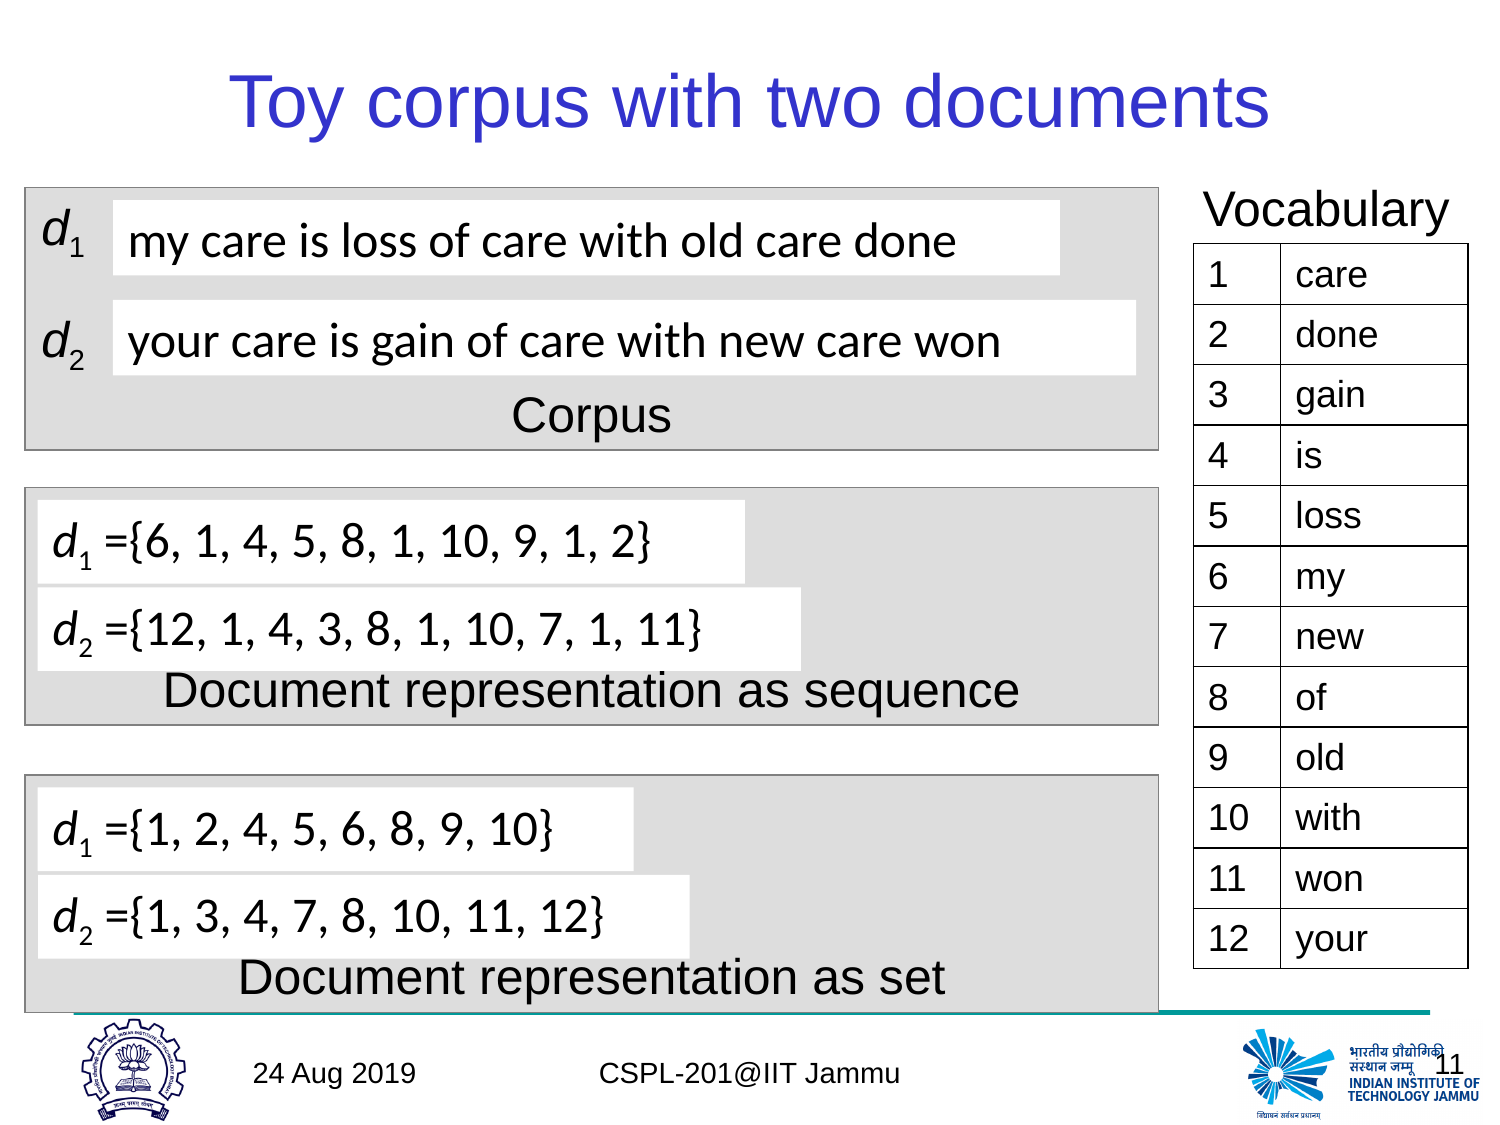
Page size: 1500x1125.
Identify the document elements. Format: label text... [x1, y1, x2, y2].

table_cell 9 [1194, 728, 1280, 787]
text_box Corpus [24, 187, 1159, 450]
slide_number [237, 1046, 450, 1125]
text_box Vocabulary [1187, 168, 1468, 245]
table_cell gain [1281, 365, 1467, 424]
table_cell my [1281, 547, 1467, 606]
text_box d2 [26, 299, 113, 384]
table_cell new [1281, 607, 1467, 666]
title Toy corpus with two documents [51, 34, 1449, 161]
table_cell 4 [1194, 426, 1280, 485]
table_cell 10 [1194, 788, 1280, 847]
table_header care [1281, 245, 1467, 304]
text_box d1 ={1, 2, 4, 5, 6, 8, 9, 10} [37, 787, 634, 872]
table_cell 5 [1194, 486, 1280, 545]
table_cell 8 [1194, 667, 1280, 726]
table_cell of [1281, 667, 1467, 726]
table_cell old [1281, 728, 1467, 787]
text_box your care is gain of care with new care won [113, 299, 1137, 376]
picture [1237, 1019, 1483, 1125]
text_box Document representation as set [24, 774, 1159, 1013]
table_cell done [1281, 305, 1467, 364]
table_cell 6 [1194, 547, 1280, 606]
text_box d2 ={12, 1, 4, 3, 8, 1, 10, 7, 1, 11} [37, 587, 801, 671]
table_cell loss [1281, 486, 1467, 545]
table_cell with [1281, 788, 1467, 847]
table_cell 12 [1194, 909, 1280, 968]
table_cell won [1281, 849, 1467, 908]
text_box d1 ={6, 1, 4, 5, 8, 1, 10, 9, 1, 2} [37, 499, 745, 584]
table_cell is [1281, 426, 1467, 485]
table_cell 3 [1194, 365, 1280, 424]
table_cell 7 [1194, 607, 1280, 666]
text_box my care is loss of care with old care done [113, 200, 1060, 276]
text_box d2 ={1, 3, 4, 7, 8, 10, 11, 12} [38, 874, 690, 959]
table_cell your [1281, 909, 1467, 968]
table_header 1 [1194, 245, 1280, 304]
slide_number 11 [1389, 1019, 1480, 1106]
text_box d1 [26, 187, 113, 272]
table_cell 2 [1194, 305, 1280, 364]
table_cell 11 [1194, 849, 1280, 908]
footer CSPL-201@IIT Jammu [512, 1046, 988, 1125]
picture [75, 1016, 188, 1125]
text_box Document representation as sequence [24, 487, 1159, 725]
